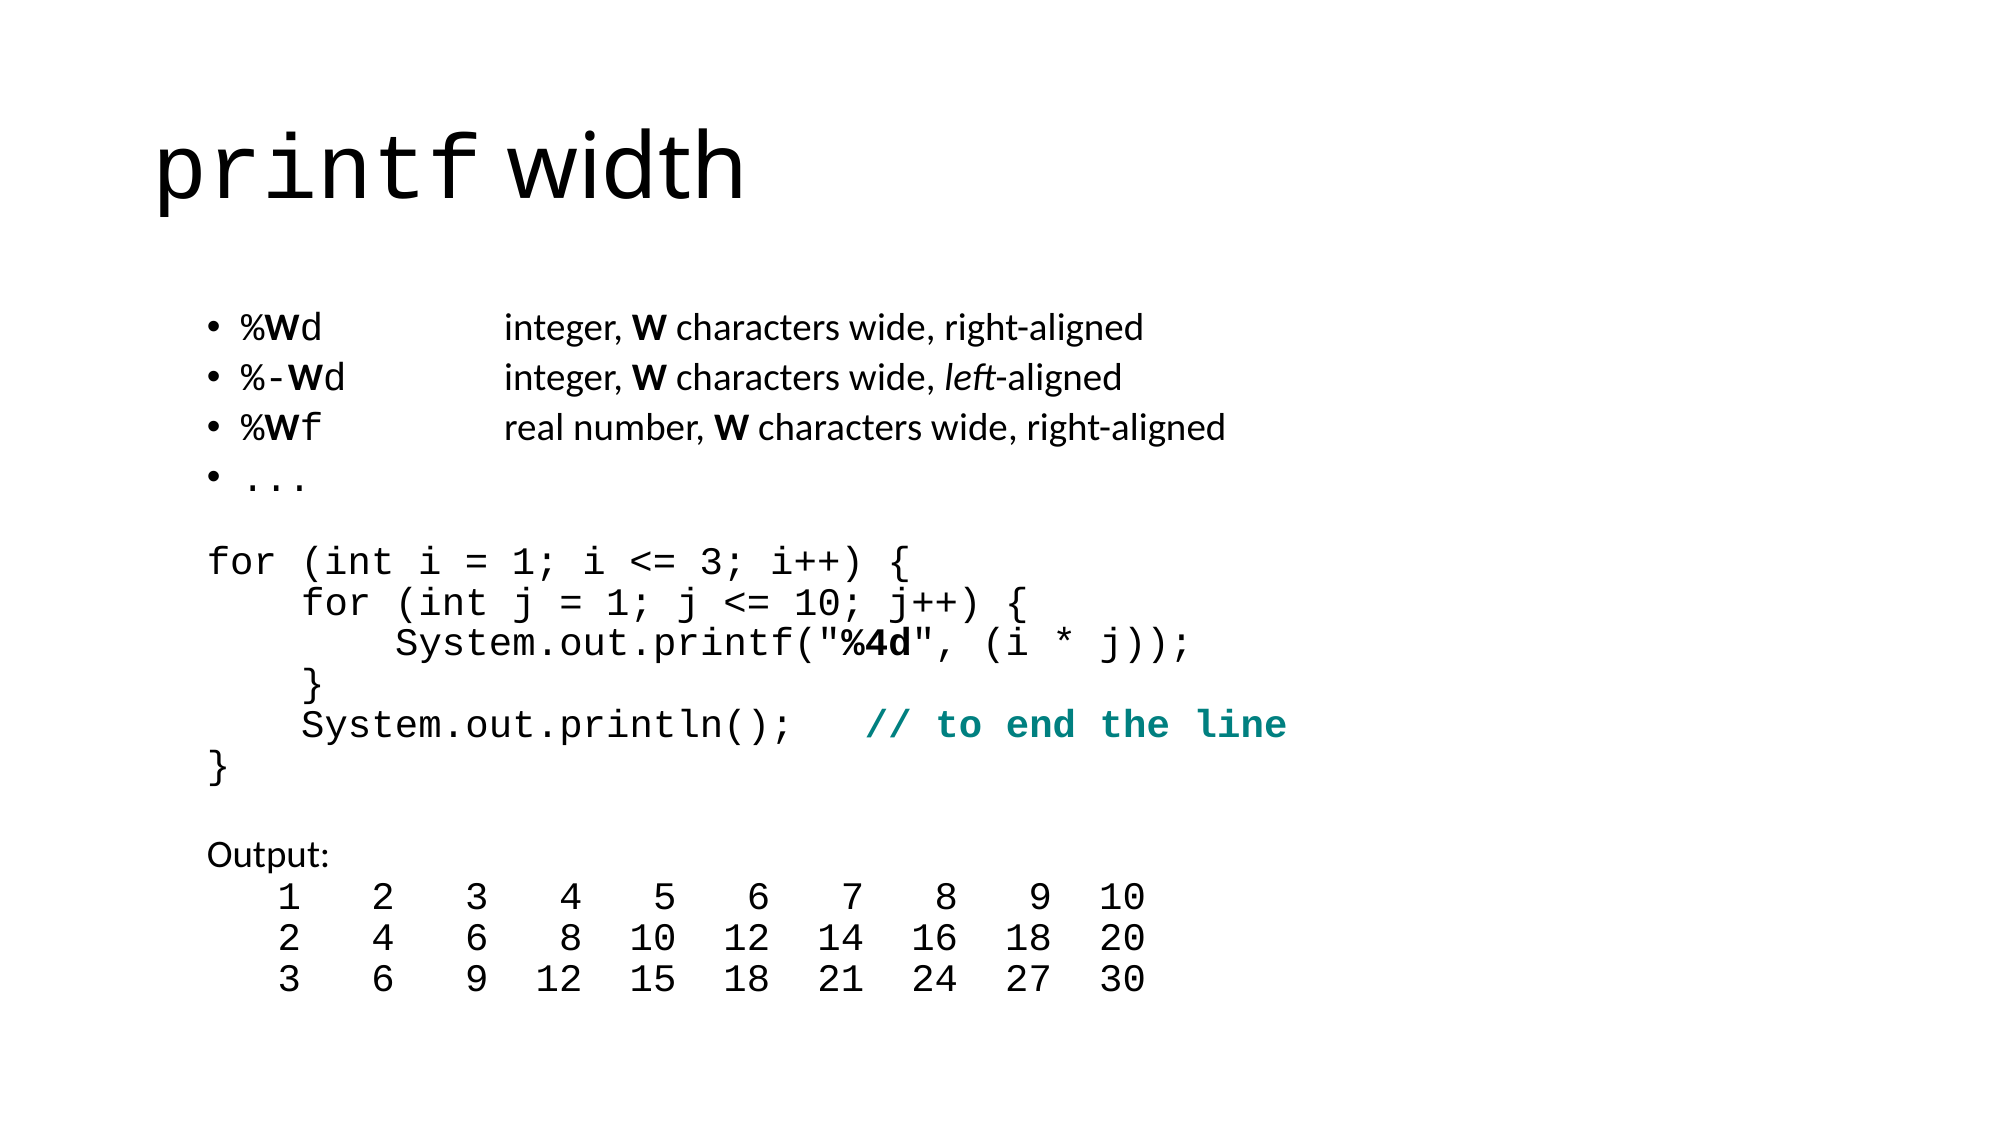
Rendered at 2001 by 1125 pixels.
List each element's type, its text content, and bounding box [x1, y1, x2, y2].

title printf width [137, 59, 1863, 278]
list %Wd integer, W characters wide, right-aligned %-Wd integer, W characters wide, left-aligned %Wf real number, W characters wide, right-aligned ... for (int i = 1; i <= 3; i++) { for (int j = 1; j <= 10; j++) { System.out.printf("%4d", (i * j)); } System.out.println(); // to end the line } Output: 1 2 3 4 5 6 7 8 9 10 2 4 6 8 10 12 14 16 18 20 3 6 9 12 15 18 21 24 27 30 [137, 299, 1863, 1014]
